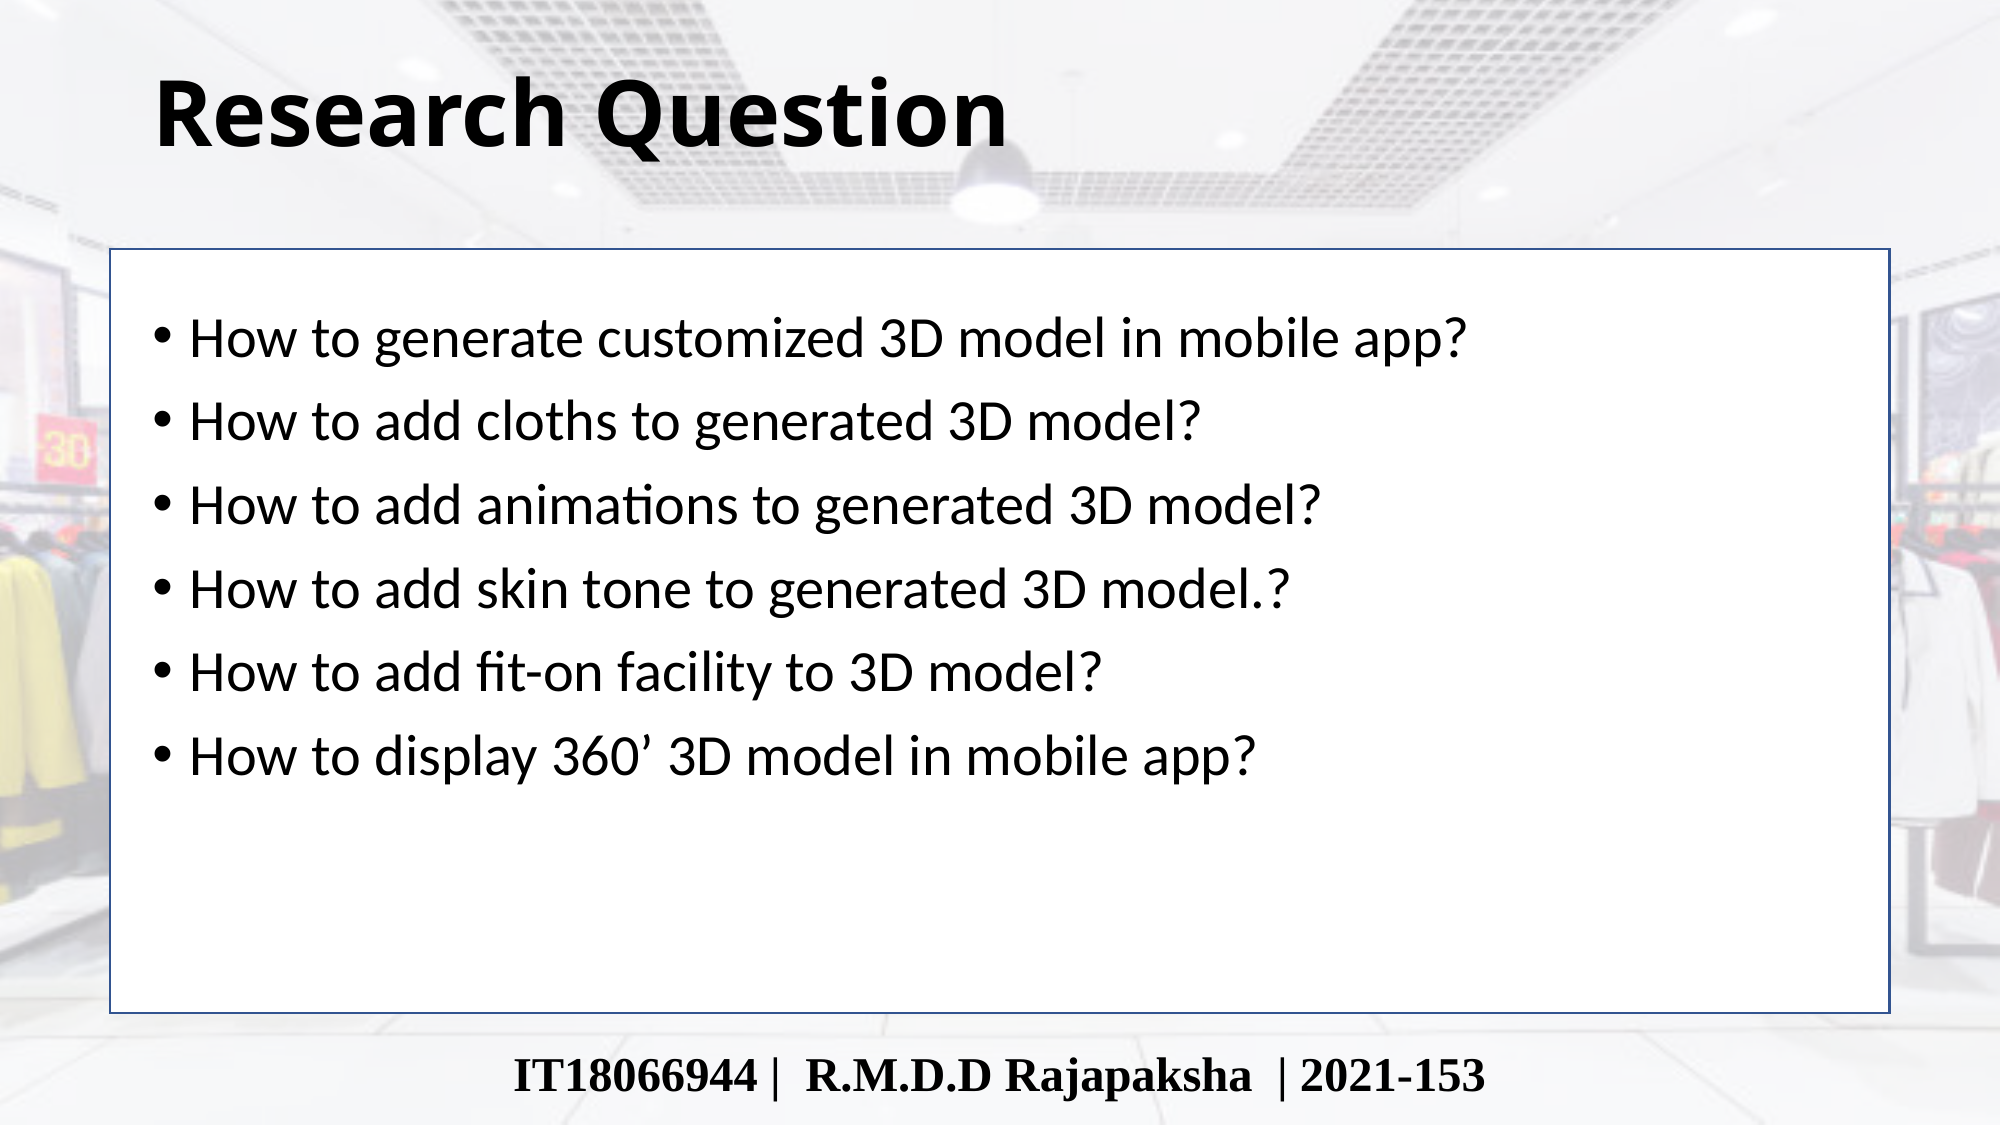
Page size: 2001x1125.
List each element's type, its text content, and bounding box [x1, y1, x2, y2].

text_box [109, 248, 1891, 1014]
list How to generate customized 3D model in mobile app? How to add cloths to generated 3D model? How to add animations to generated 3D model? How to add skin tone to generated 3D model.? How to add fit-on facility to 3D model? How to display 360’ 3D model in mobile app? [137, 299, 1863, 1014]
title Research Question [137, 59, 1863, 248]
text_box IT18066944 | R.M.D.D Rajapaksha | 2021-153 [0, 1042, 2000, 1110]
